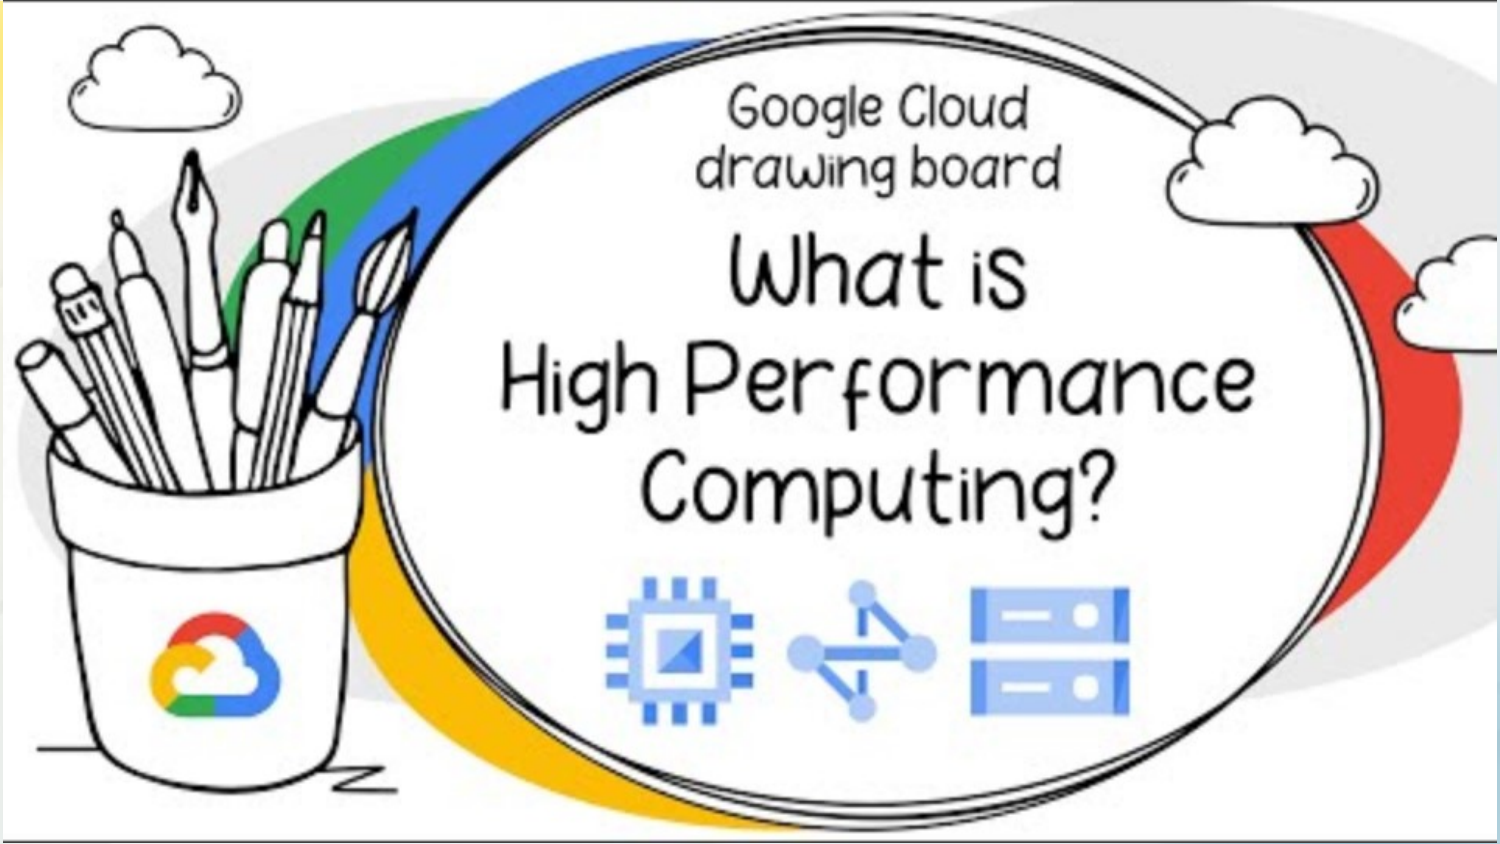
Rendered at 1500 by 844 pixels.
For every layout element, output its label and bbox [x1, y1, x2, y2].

text_box [2, 0, 1498, 844]
